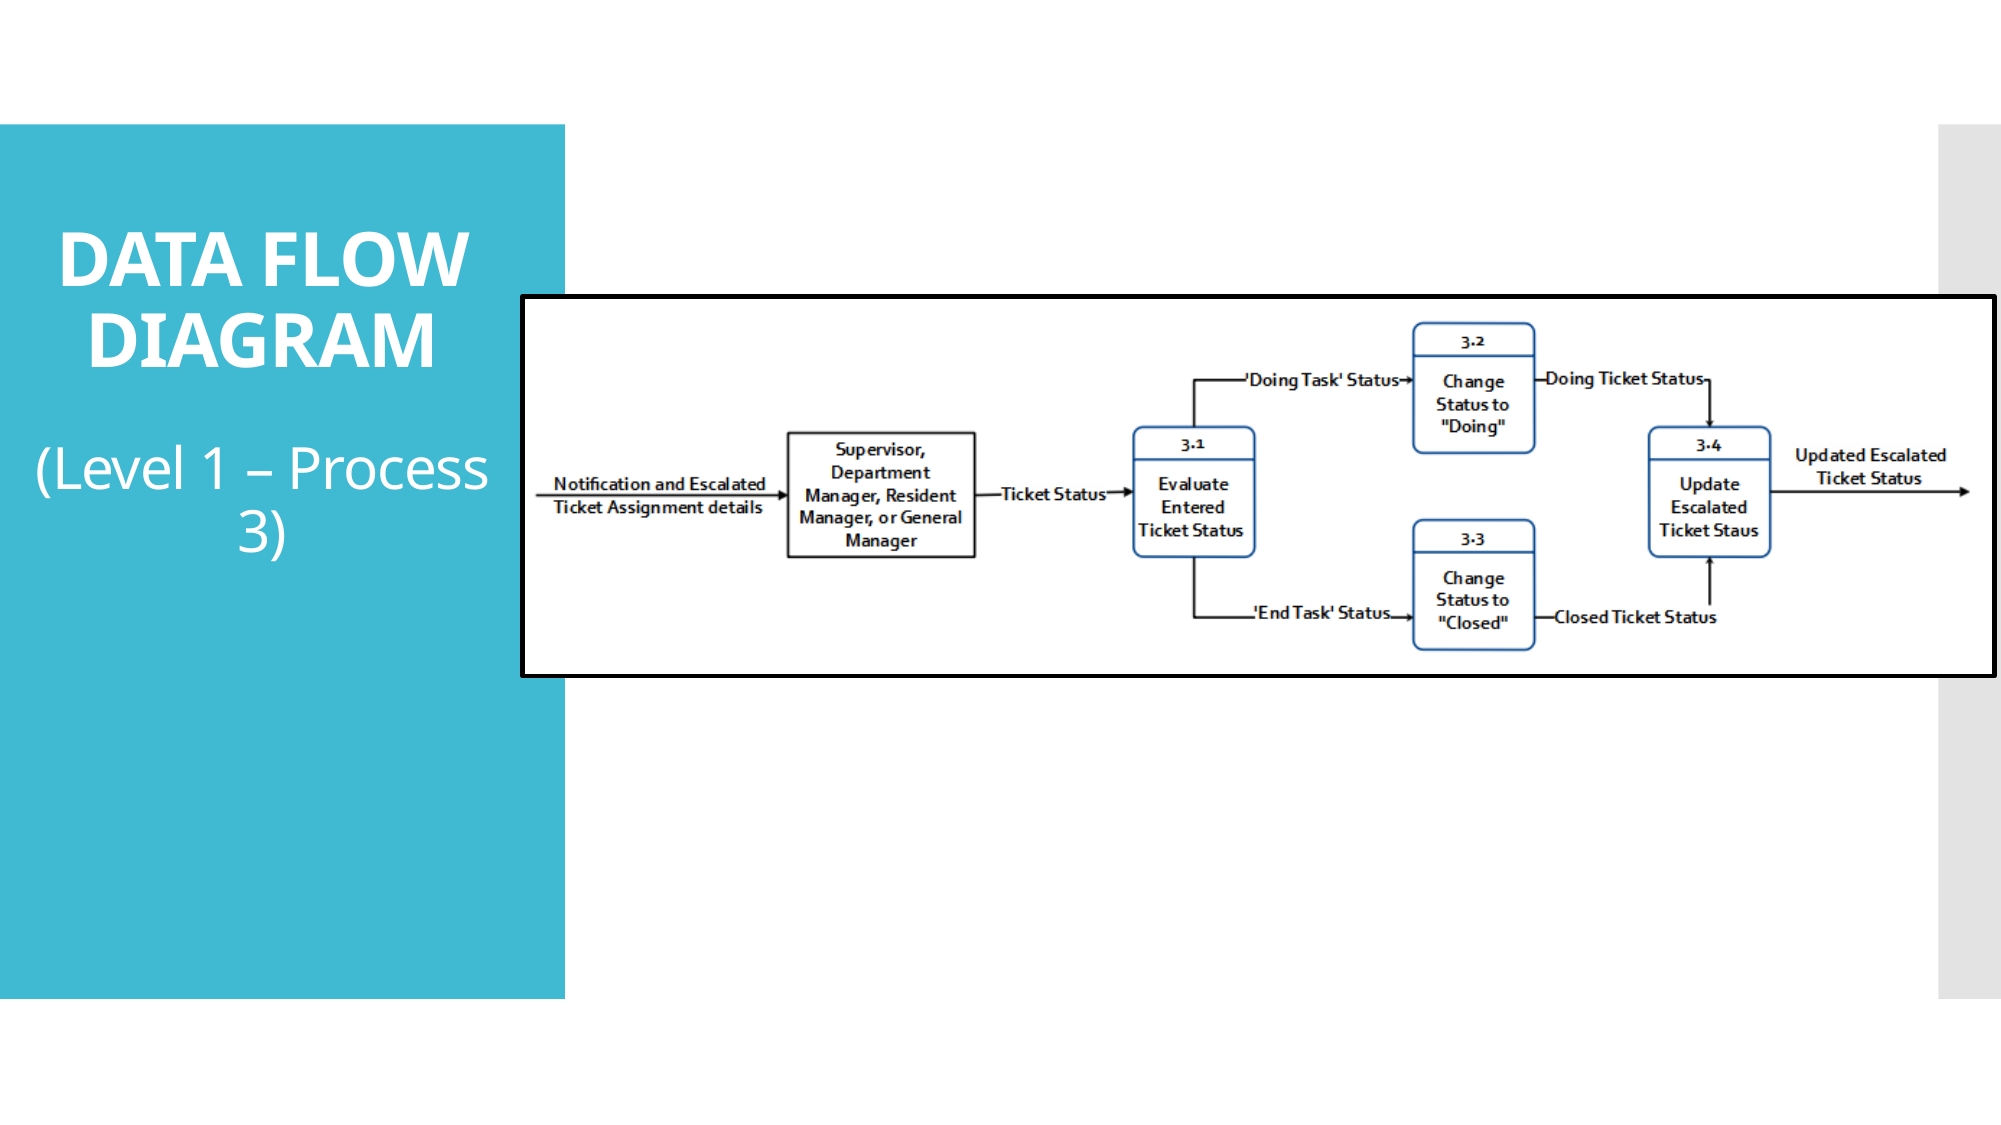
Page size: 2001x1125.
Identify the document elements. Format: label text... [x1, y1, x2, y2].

picture [524, 298, 1993, 674]
text_box (Level 1 – Process 3) [0, 408, 524, 596]
title DATA FLOW DIAGRAM [0, 119, 525, 408]
